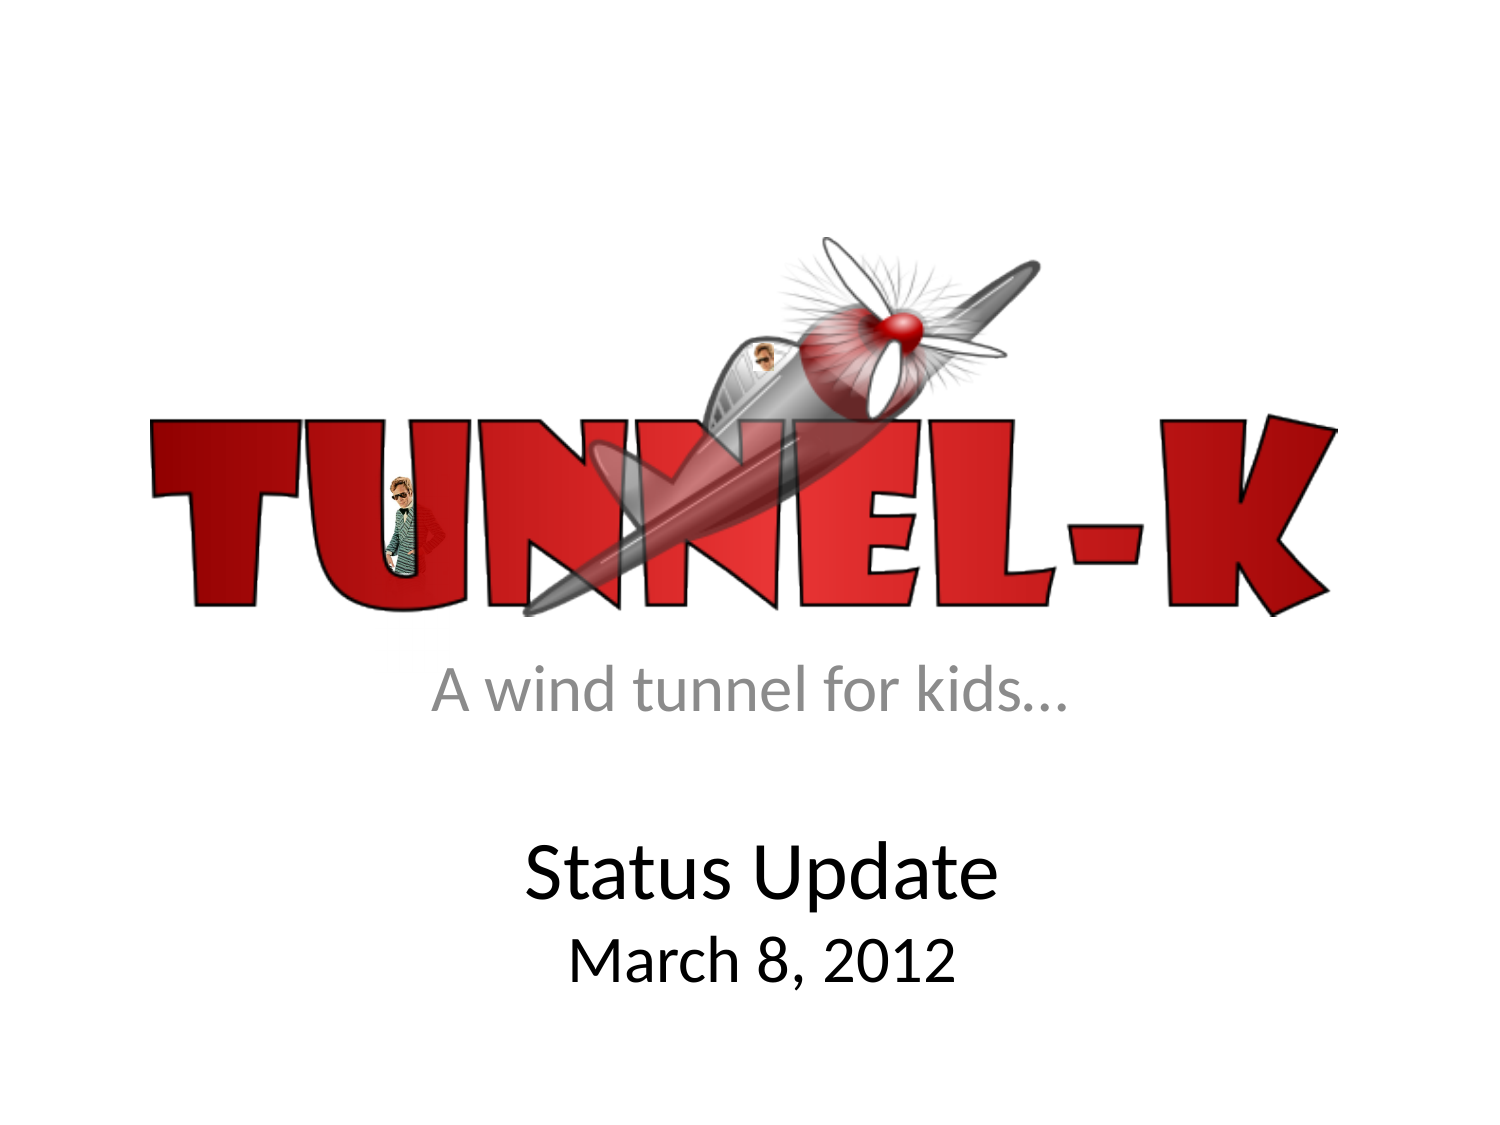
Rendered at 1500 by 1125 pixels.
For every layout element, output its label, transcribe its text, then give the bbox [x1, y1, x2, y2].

text_box Status Update March 8, 2012 [87, 812, 1438, 1000]
subtitle A wind tunnel for kids… [225, 637, 1275, 812]
picture [149, 237, 1338, 673]
